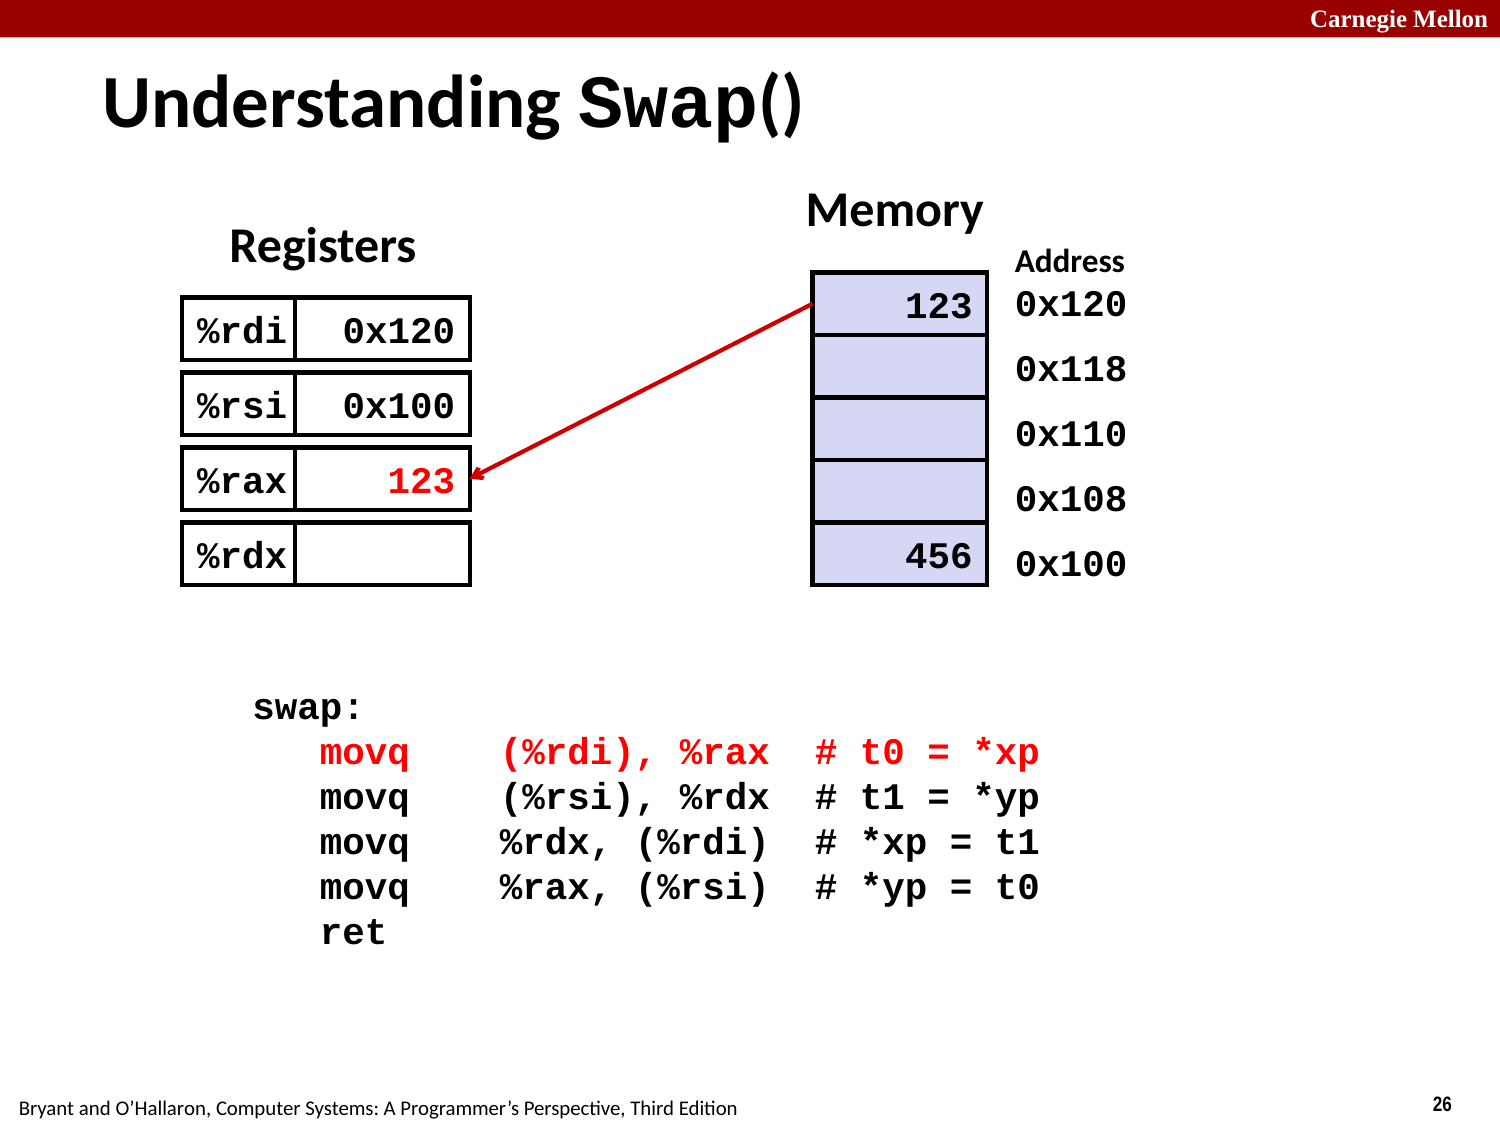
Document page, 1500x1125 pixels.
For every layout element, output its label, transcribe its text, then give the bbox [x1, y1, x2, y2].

text_box swap: movq (%rdi), %rax # t0 = *xp movq (%rsi), %rdx # t1 = *yp movq %rdx, (%rdi) # *xp = t1 movq %rax, (%rsi) # *yp = t0 ret [237, 674, 1200, 960]
text_box 456 [812, 522, 988, 585]
text_box [812, 460, 988, 522]
text_box Registers [214, 205, 432, 281]
text_box 123 [812, 272, 988, 335]
text_box [817, 397, 988, 460]
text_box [469, 303, 813, 480]
title Understanding Swap() [87, 49, 1134, 145]
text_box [181, 297, 470, 586]
text_box Memory [790, 169, 1000, 245]
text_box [999, 231, 1201, 592]
text_box [817, 335, 988, 397]
